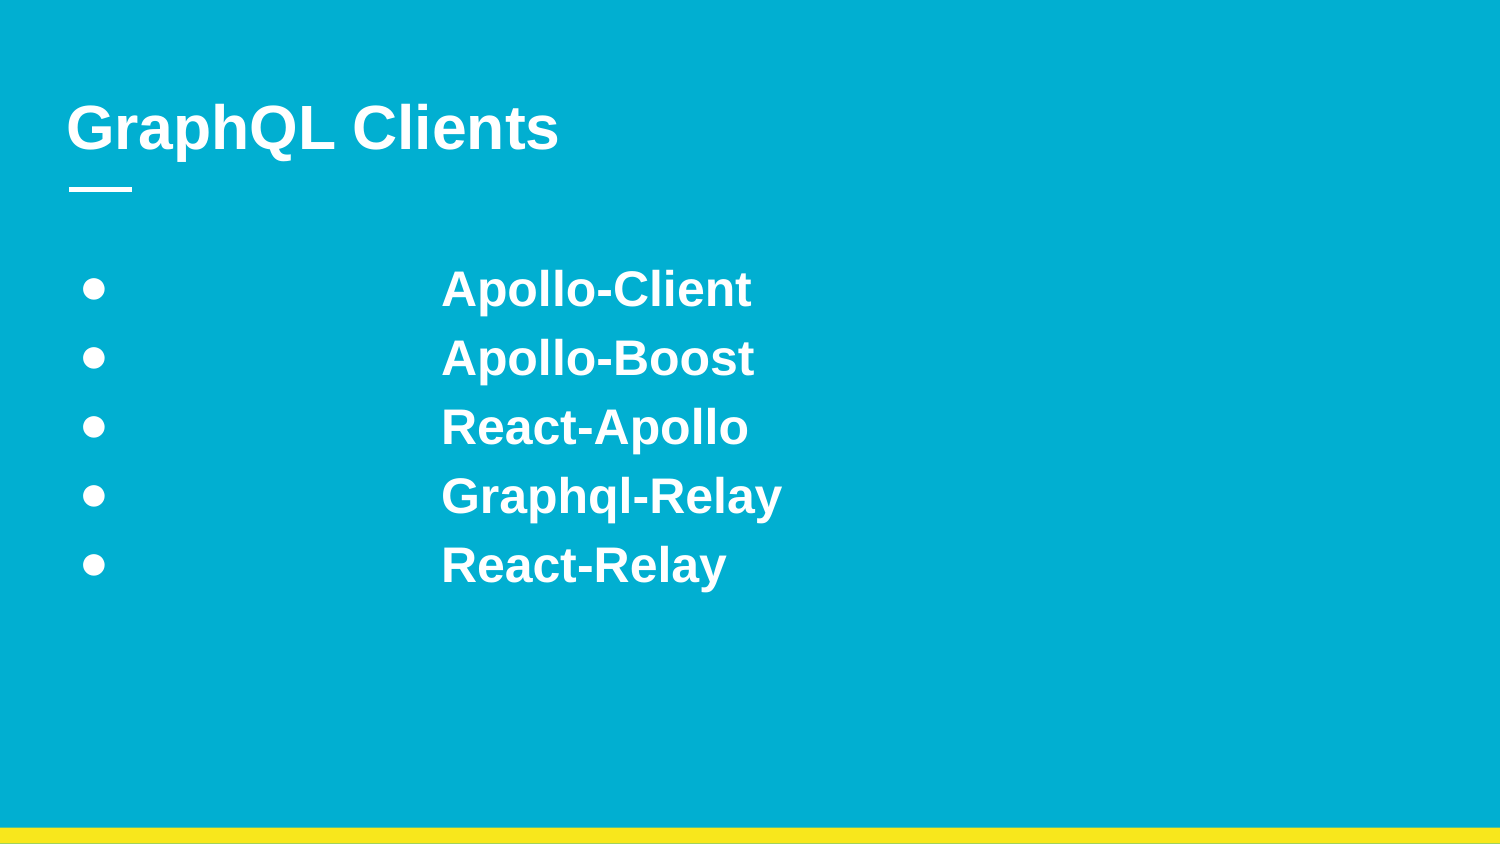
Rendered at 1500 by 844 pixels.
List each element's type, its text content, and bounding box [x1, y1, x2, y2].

title GraphQL Clients [51, 61, 1449, 167]
list Apollo-Client Apollo-Boost React-Apollo Graphql-Relay React-Relay [51, 232, 1449, 750]
